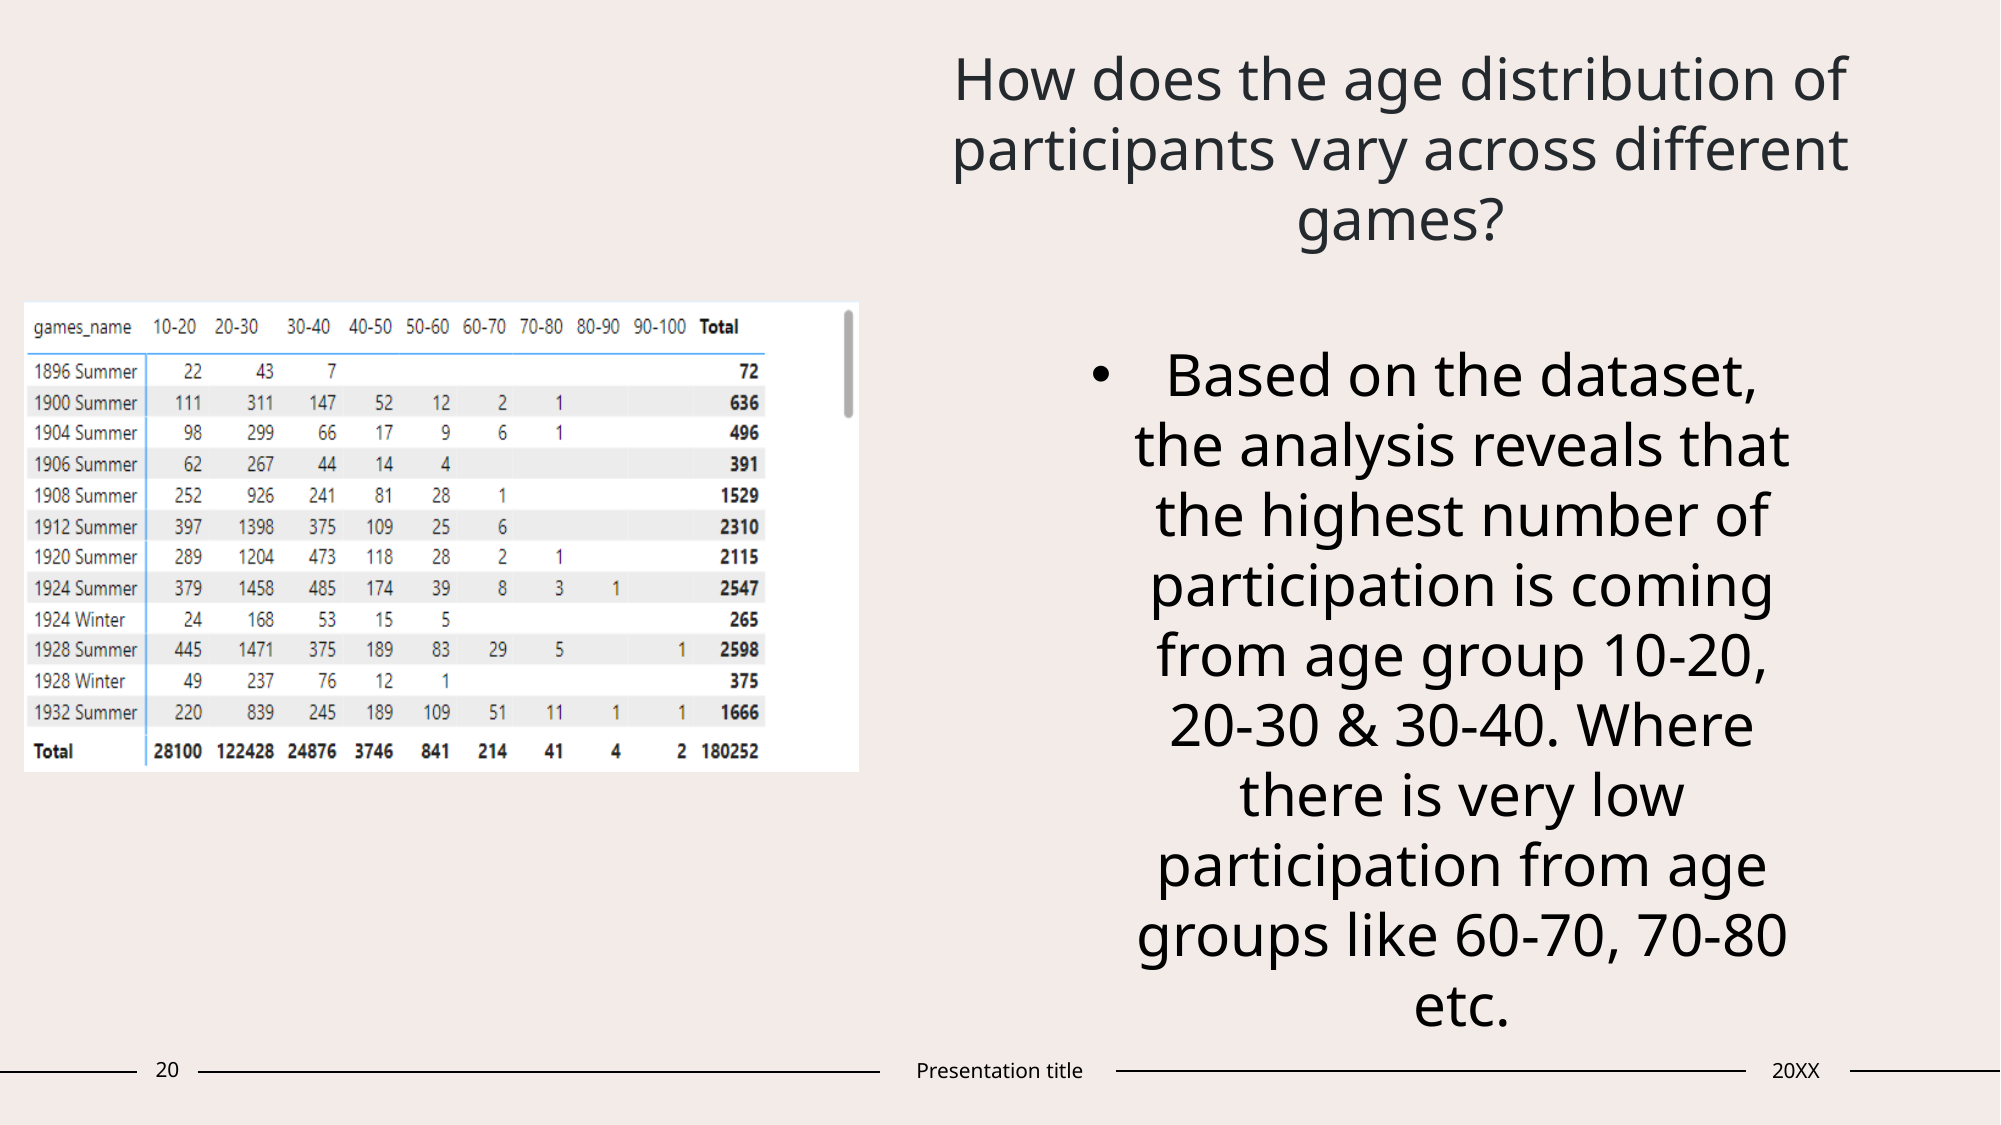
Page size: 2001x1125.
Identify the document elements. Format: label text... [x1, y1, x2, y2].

text_box Based on the dataset, the analysis reveals that the highest number of participation is coming from age group 10-20, 20-30 & 30-40. Where there is very low participation from age groups like 60-70, 70-80 etc. [1029, 330, 1821, 1046]
slide_number 20 [137, 1050, 198, 1091]
slide_number 20XX [1743, 1050, 1849, 1091]
title How does the age distribution of participants vary across different games? [901, 34, 1900, 201]
footer Presentation title [879, 1050, 1120, 1091]
picture [24, 301, 859, 773]
